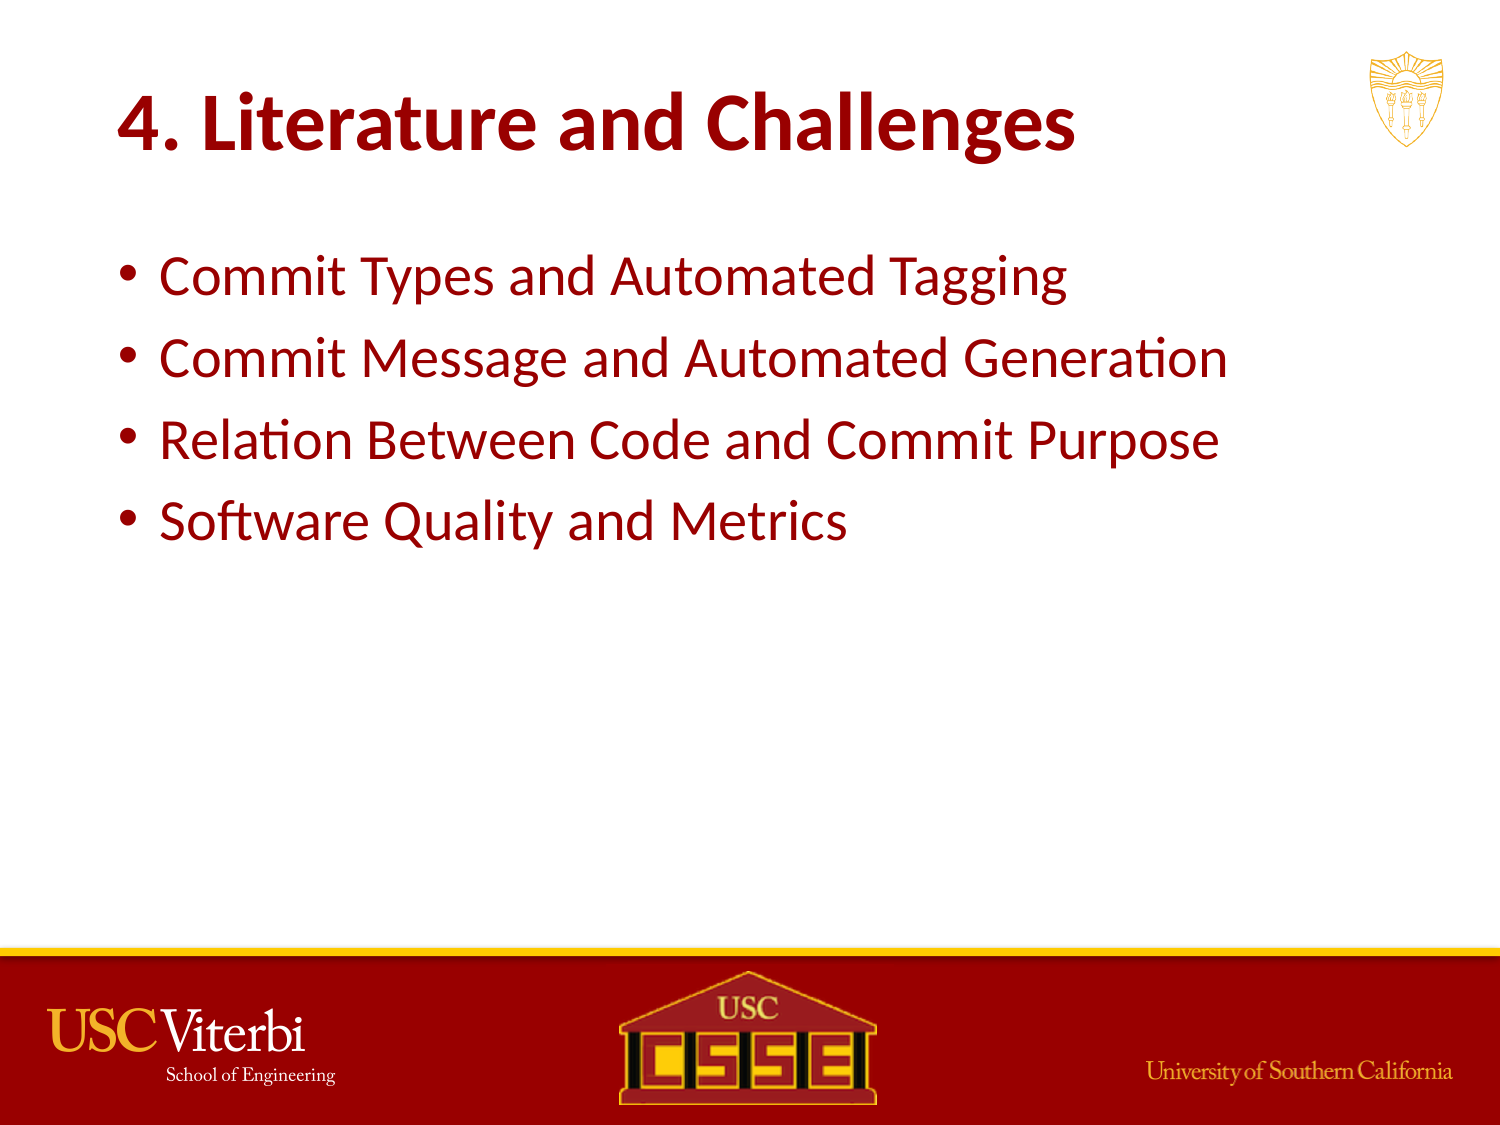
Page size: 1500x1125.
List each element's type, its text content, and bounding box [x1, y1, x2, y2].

picture [1146, 1060, 1453, 1086]
title 4. Literature and Challenges [103, 59, 1397, 181]
picture [47, 1008, 336, 1086]
picture [1345, 37, 1468, 161]
list Commit Types and Automated Tagging Commit Message and Automated Generation Relation Between Code and Commit Purpose Software Quality and Metrics [103, 230, 1397, 929]
picture [605, 963, 894, 1118]
